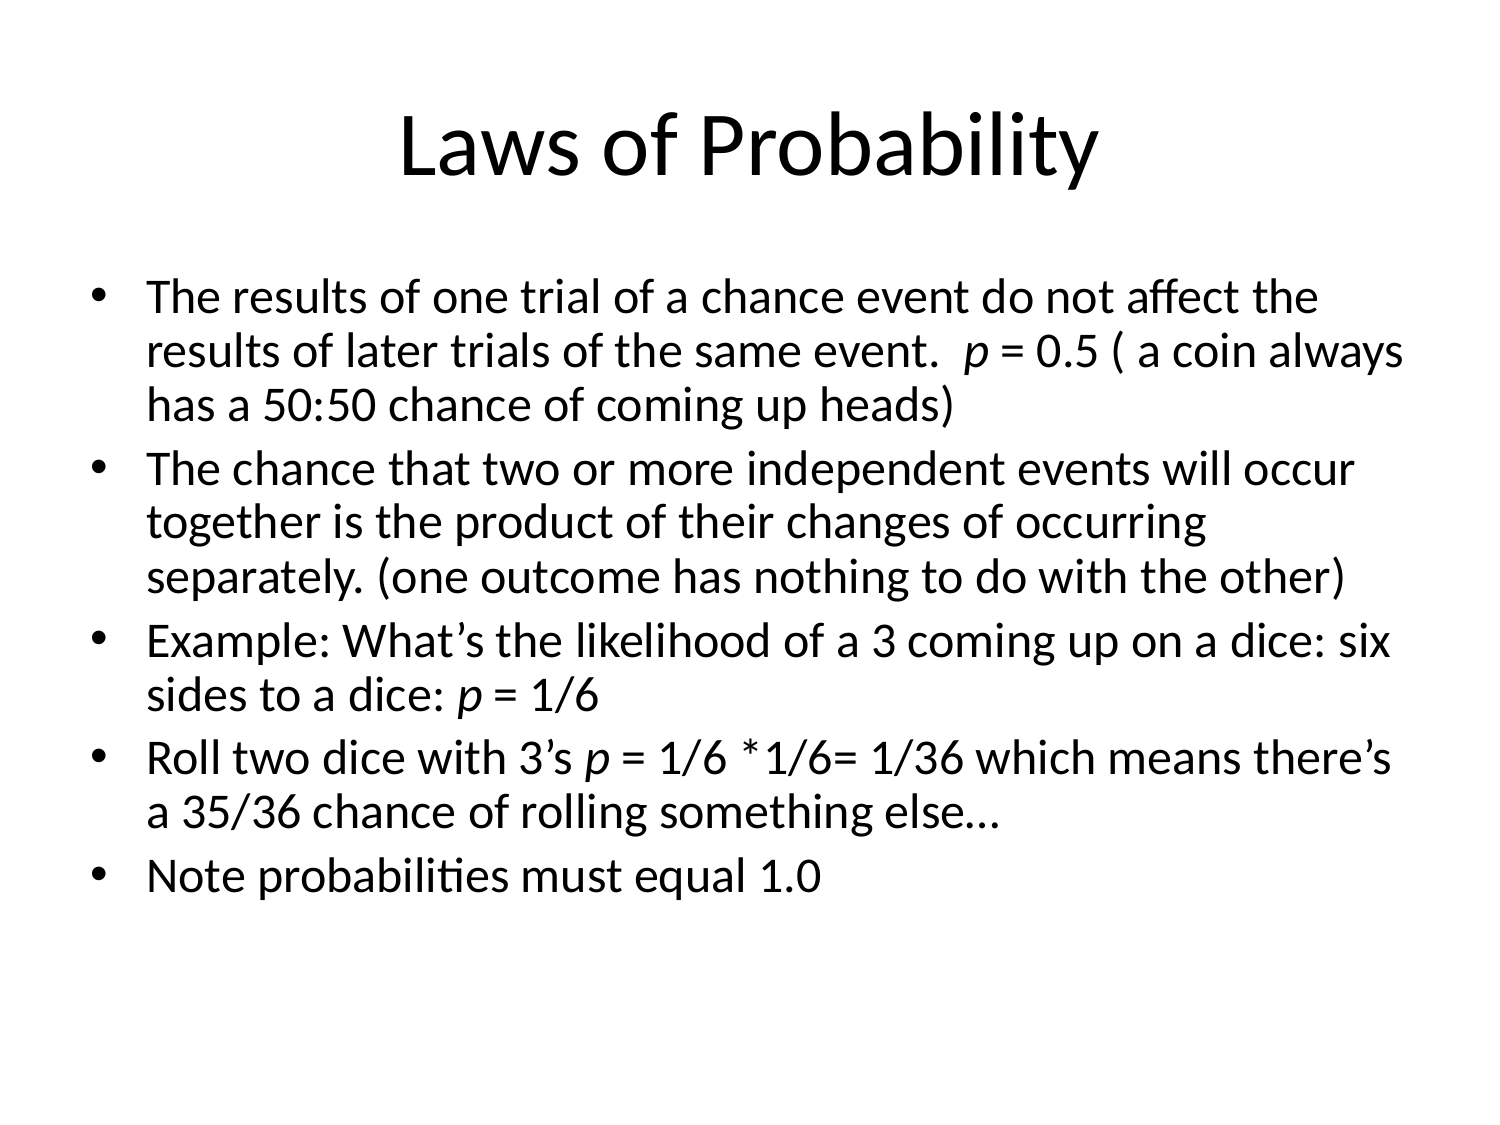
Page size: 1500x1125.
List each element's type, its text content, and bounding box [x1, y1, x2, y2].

title Laws of Probability [74, 44, 1426, 233]
list The results of one trial of a chance event do not affect the results of later trials of the same event. p = 0.5 ( a coin always has a 50:50 chance of coming up heads) The chance that two or more independent events will occur together is the product of their changes of occurring separately. (one outcome has nothing to do with the other) Example: What’s the likelihood of a 3 coming up on a dice: six sides to a dice: p = 1/6 Roll two dice with 3’s p = 1/6 *1/6= 1/36 which means there’s a 35/36 chance of rolling something else… Note probabilities must equal 1.0 [74, 262, 1426, 1006]
